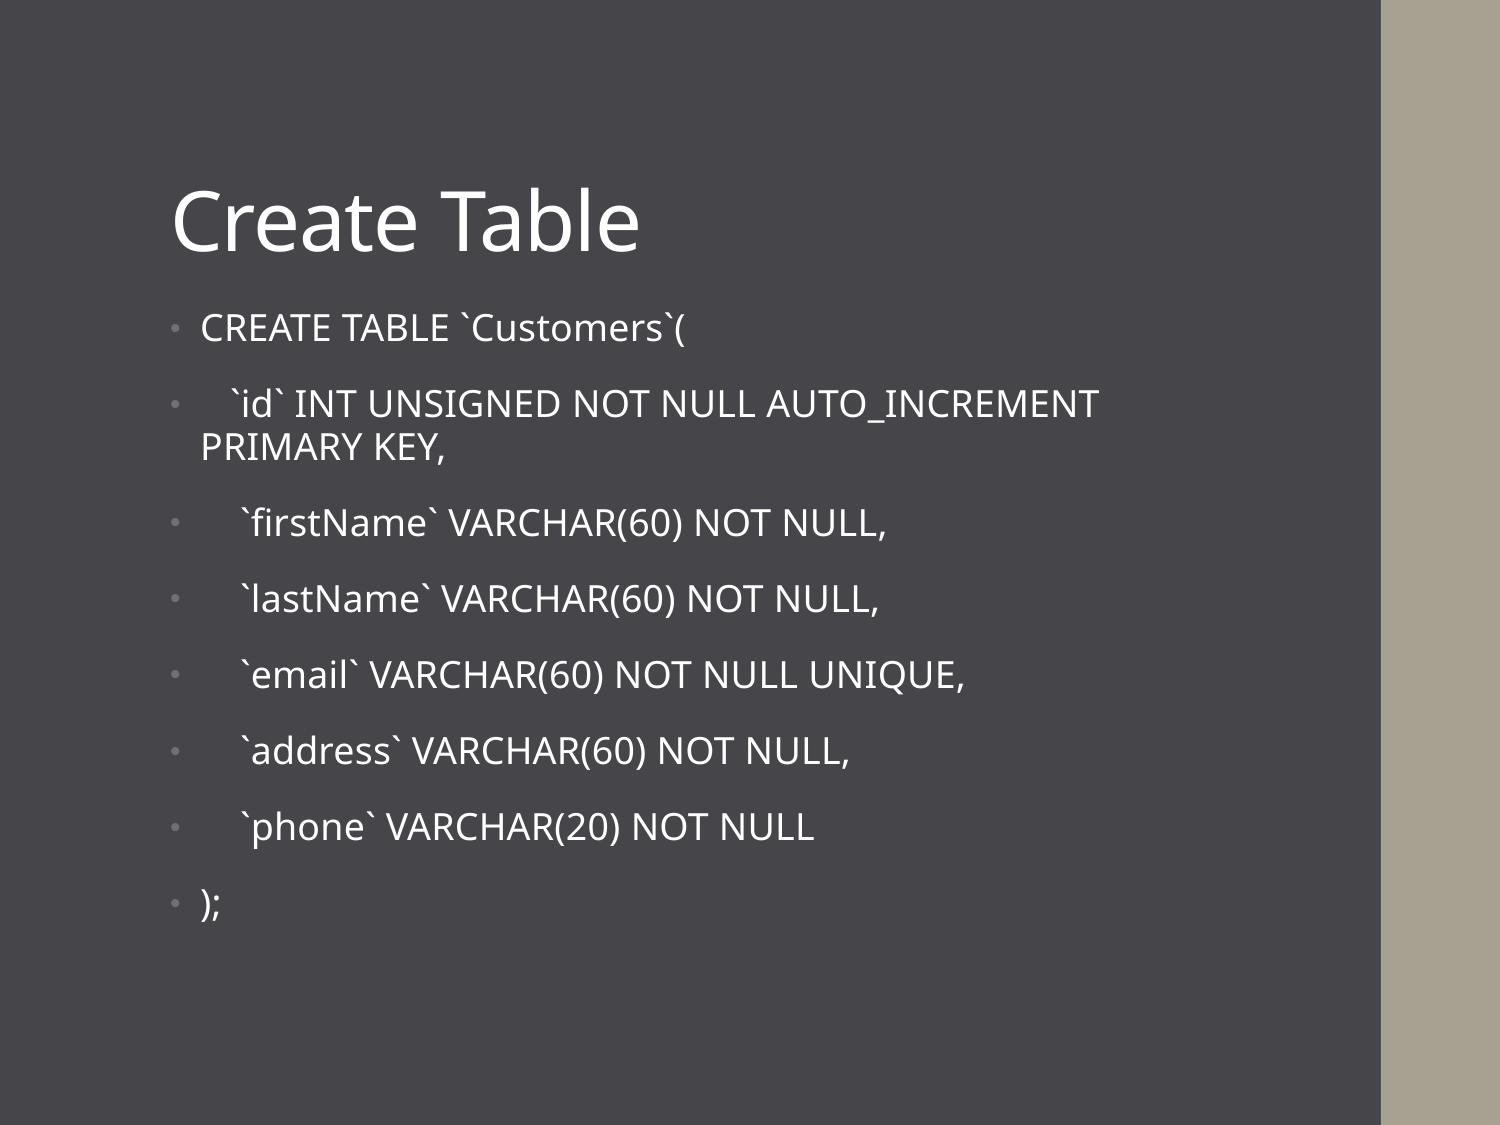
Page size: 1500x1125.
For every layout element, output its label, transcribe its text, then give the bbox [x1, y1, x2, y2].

title Create Table [155, 60, 1348, 278]
list CREATE TABLE `Customers`( `id` INT UNSIGNED NOT NULL AUTO_INCREMENT PRIMARY KEY, `firstName` VARCHAR(60) NOT NULL, `lastName` VARCHAR(60) NOT NULL, `email` VARCHAR(60) NOT NULL UNIQUE, `address` VARCHAR(60) NOT NULL, `phone` VARCHAR(20) NOT NULL ); [155, 299, 1213, 1014]
